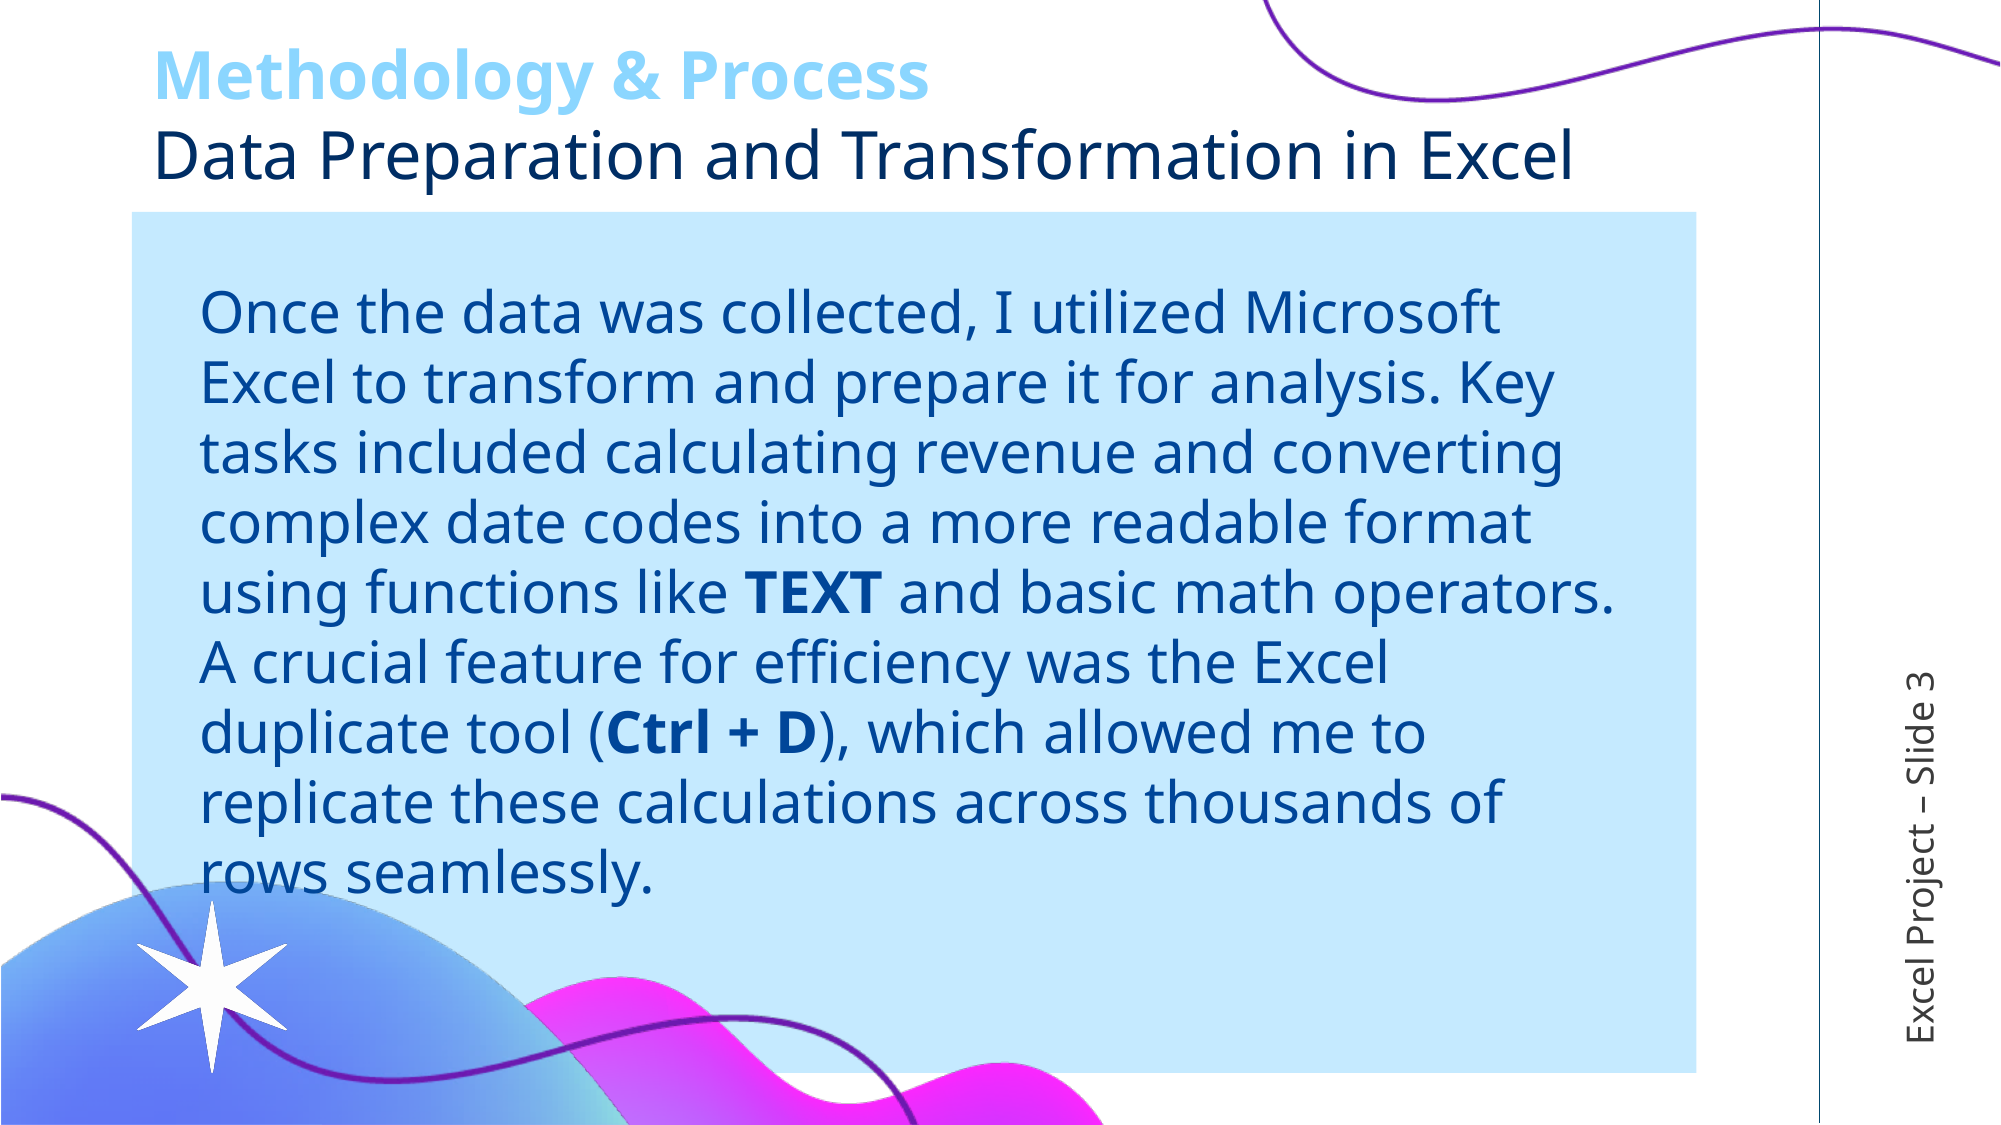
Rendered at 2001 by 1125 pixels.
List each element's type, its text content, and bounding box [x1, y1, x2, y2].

picture [2, 780, 949, 1125]
text_box Once the data was collected, I utilized Microsoft Excel to transform and prepare it for analysis. Key tasks included calculating revenue and converting complex date codes into a more readable format using functions like TEXT and basic math operators. A crucial feature for efficiency was the Excel duplicate tool (Ctrl + D), which allowed me to replicate these calculations across thousands of rows seamlessly. [184, 267, 1644, 913]
text_box Excel Project – Slide 3 [1888, 484, 1986, 1061]
picture [1244, 0, 2001, 116]
title Methodology & Process Data Preparation and Transformation in Excel [138, 25, 1691, 243]
picture [950, 962, 1140, 1125]
